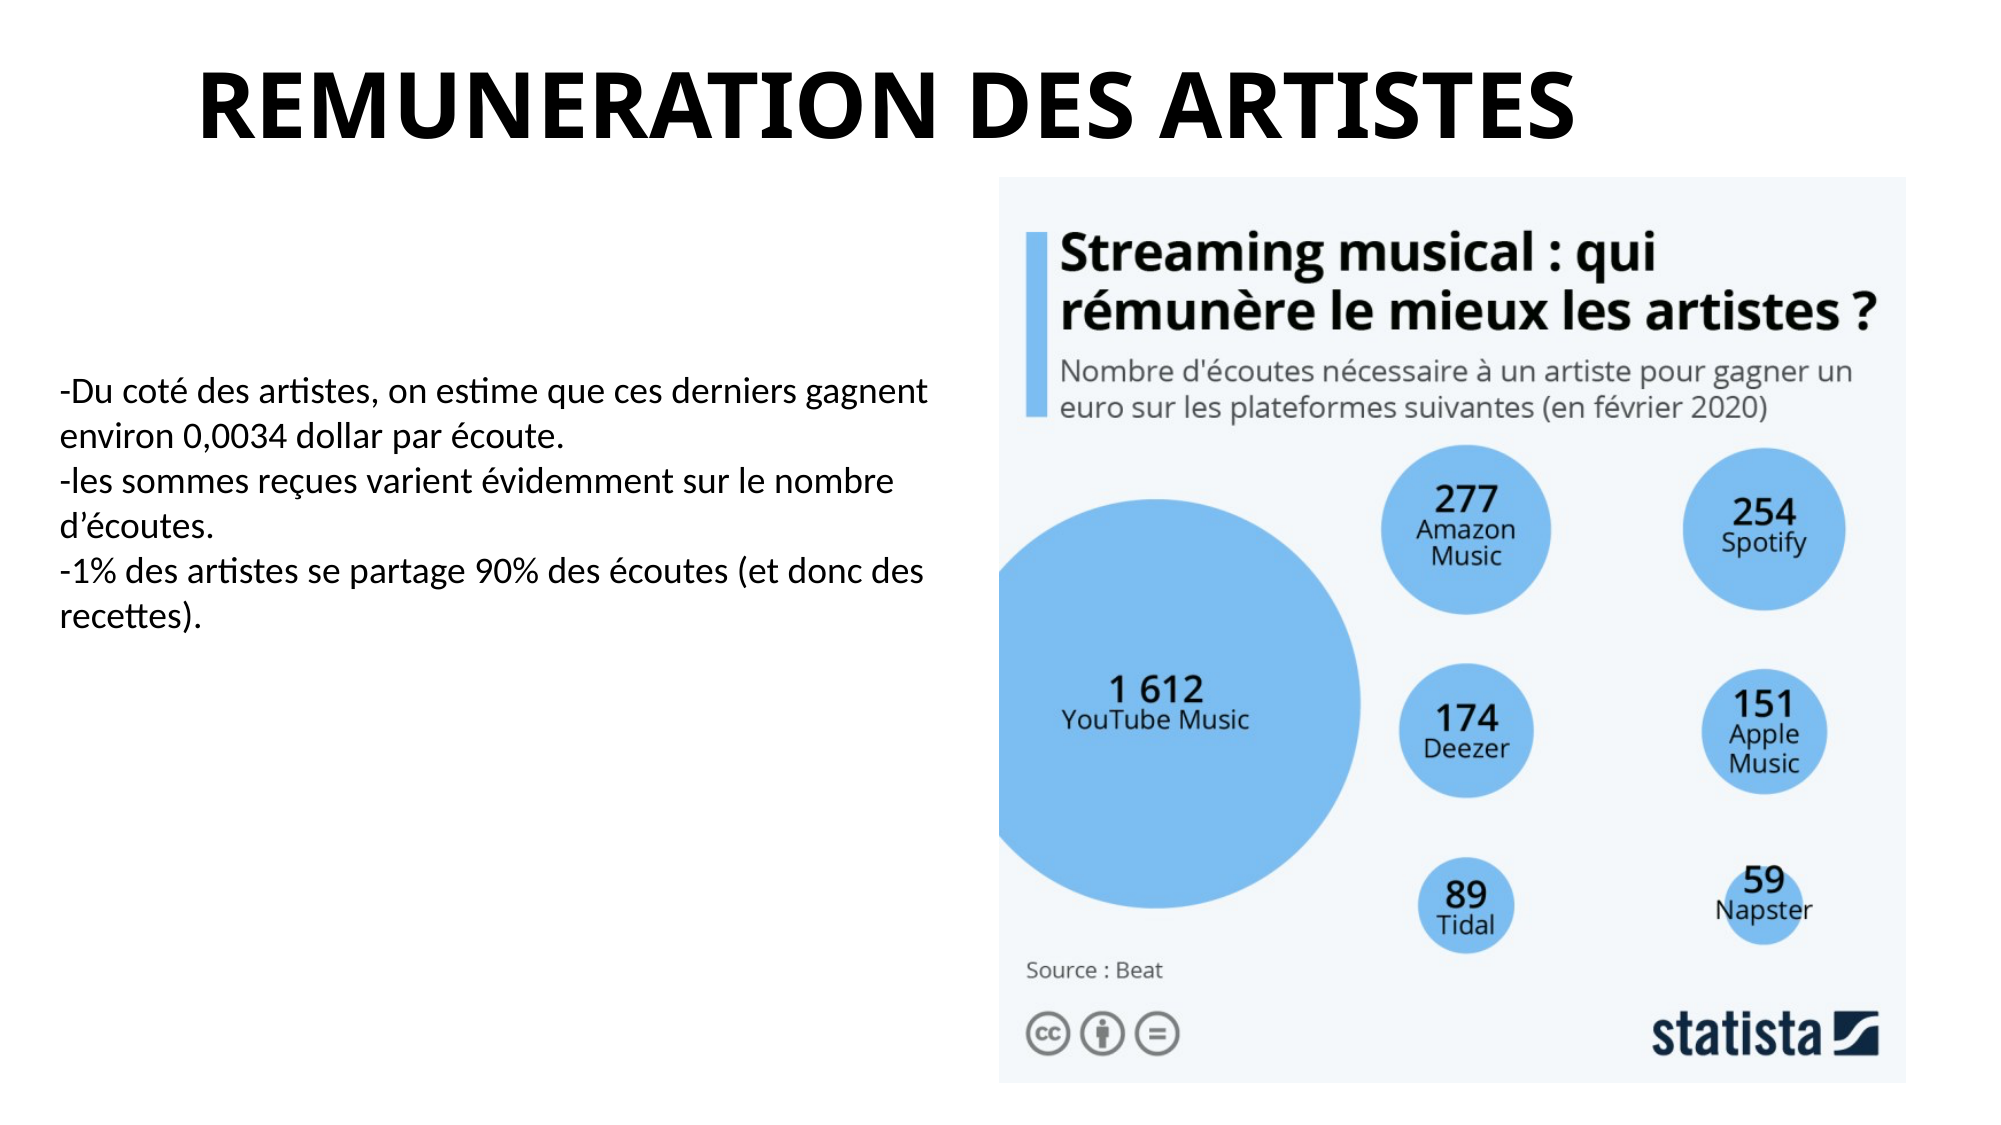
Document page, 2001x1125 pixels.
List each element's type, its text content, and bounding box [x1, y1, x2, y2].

text_box -Du coté des artistes, on estime que ces derniers gagnent environ 0,0034 dollar par écoute. -les sommes reçues varient évidemment sur le nombre d’écoutes. -1% des artistes se partage 90% des écoutes (et donc des recettes). [44, 358, 999, 644]
title REMUNERATION DES ARTISTES [180, 0, 1906, 218]
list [999, 177, 1906, 1083]
